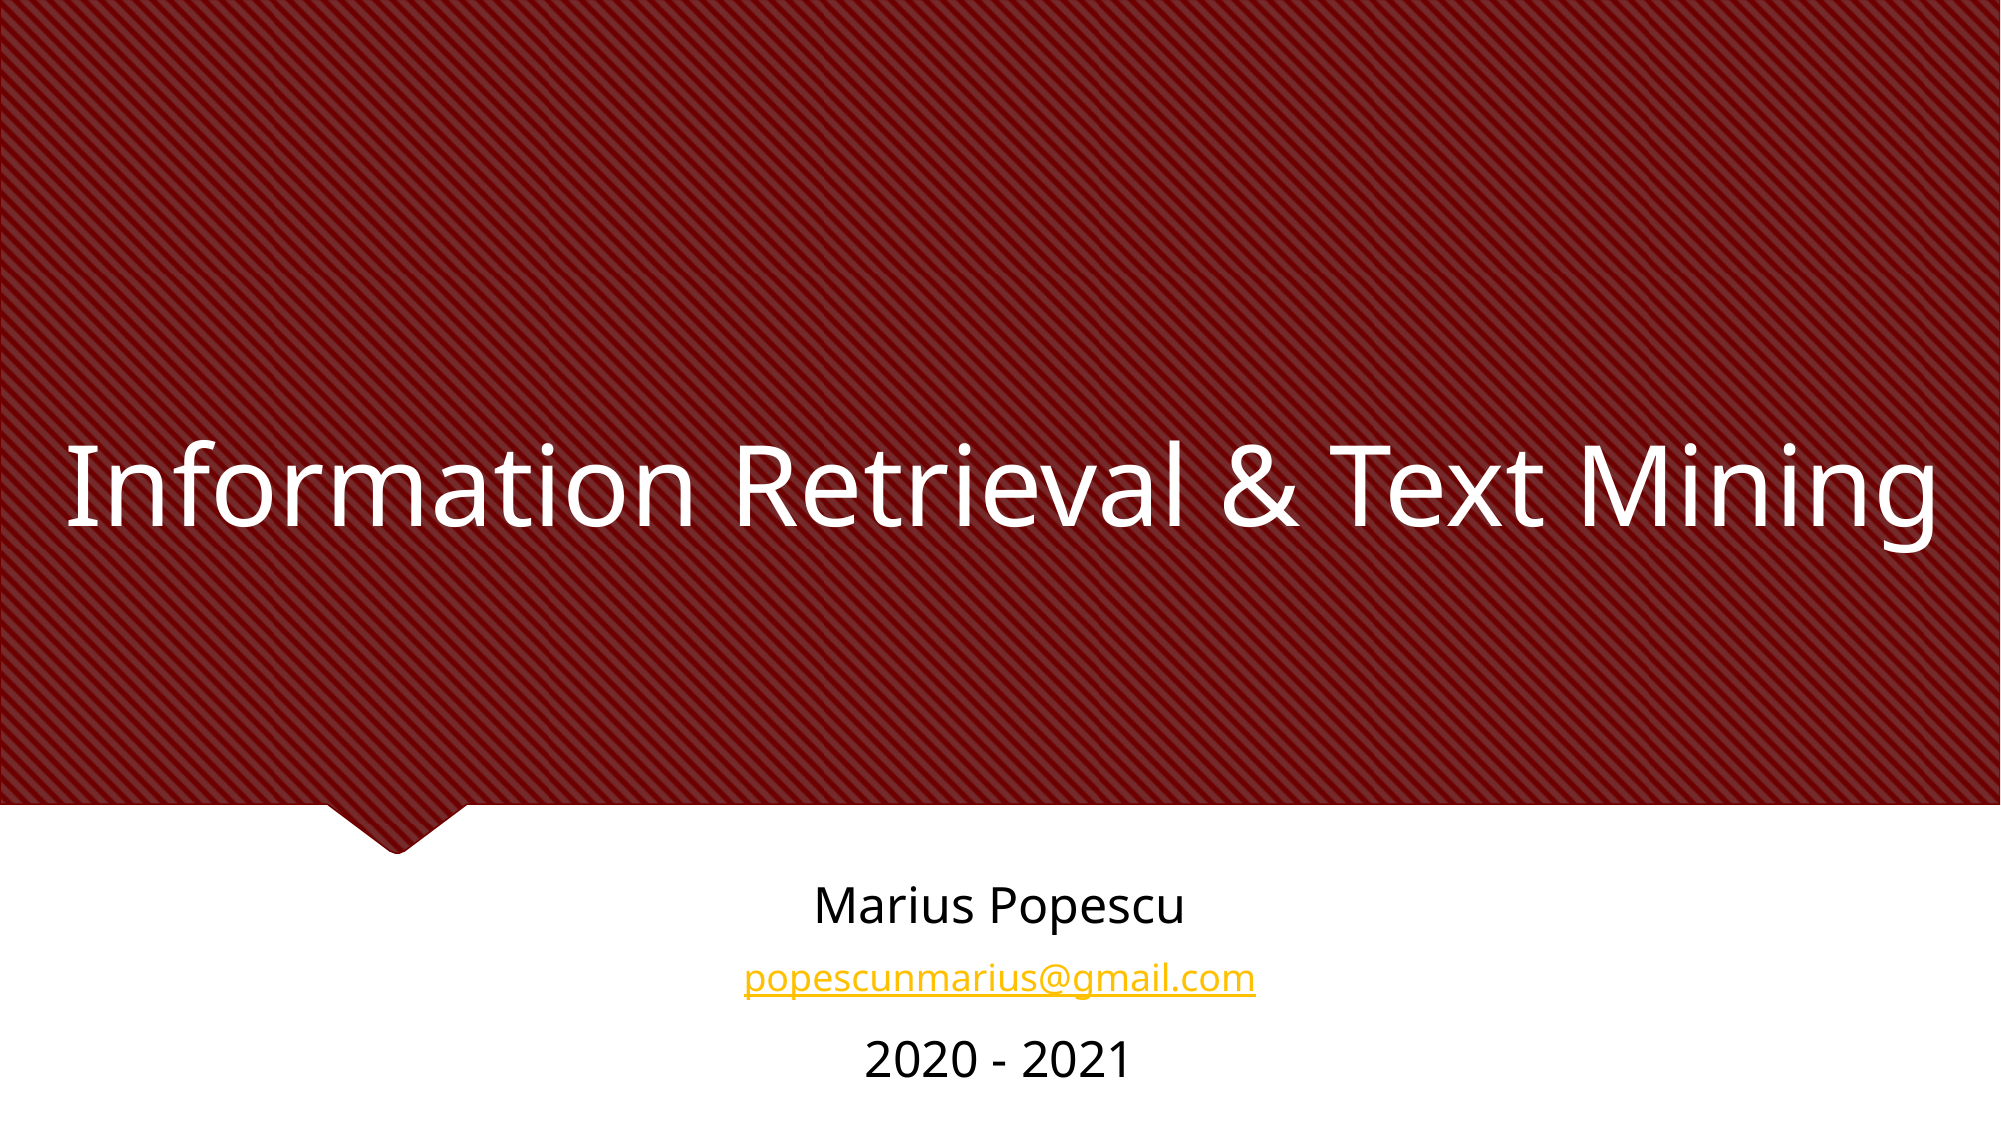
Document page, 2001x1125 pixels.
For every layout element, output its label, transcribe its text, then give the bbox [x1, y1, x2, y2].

title Information Retrieval & Text Mining [23, 237, 1985, 726]
subtitle Marius Popescu popescunmarius@gmail.com 2020 - 2021 [132, 866, 1868, 1096]
